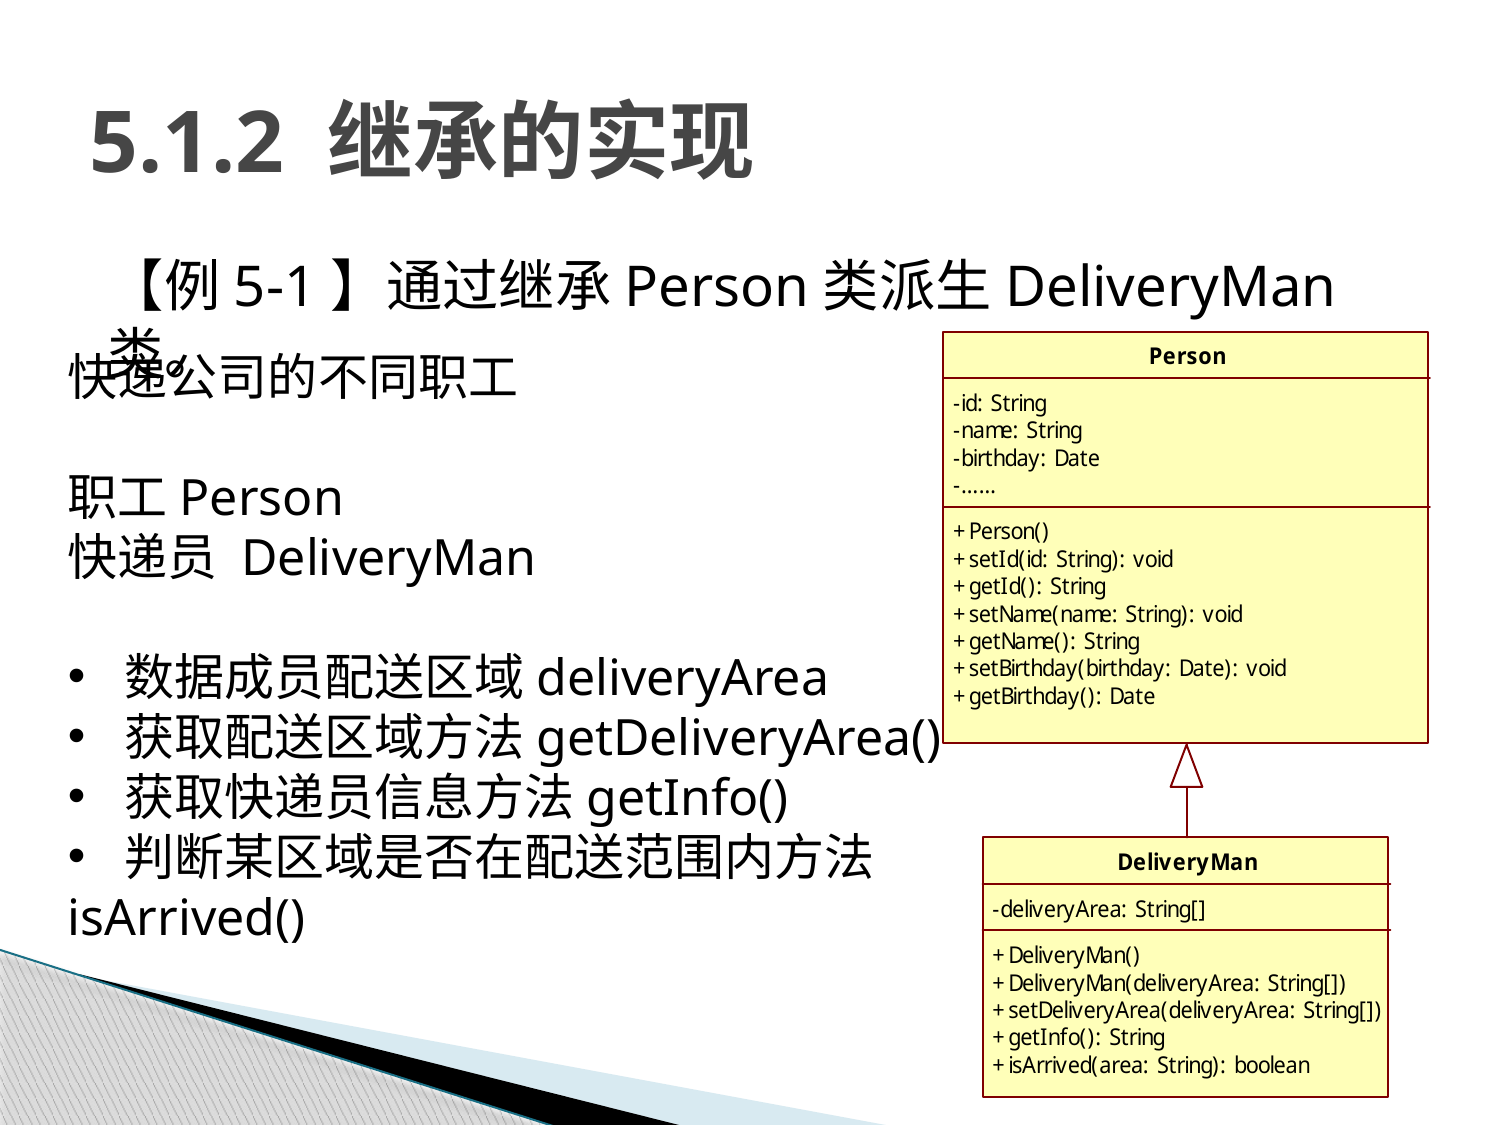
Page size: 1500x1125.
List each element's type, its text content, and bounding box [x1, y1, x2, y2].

text_box 快递公司的不同职工 职工Person 快递员 DeliveryMan 数据成员配送区域deliveryArea 获取配送区域方法getDeliveryArea() 获取快递员信息方法getInfo() 判断某区域是否在配送范围内方法 isArrived() [53, 337, 897, 1013]
title 5.1.2 继承的实现 [75, 45, 1425, 233]
list 【例5-1】通过继承Person类派生DeliveryMan类。 [75, 242, 1425, 337]
picture [903, 289, 1470, 1125]
